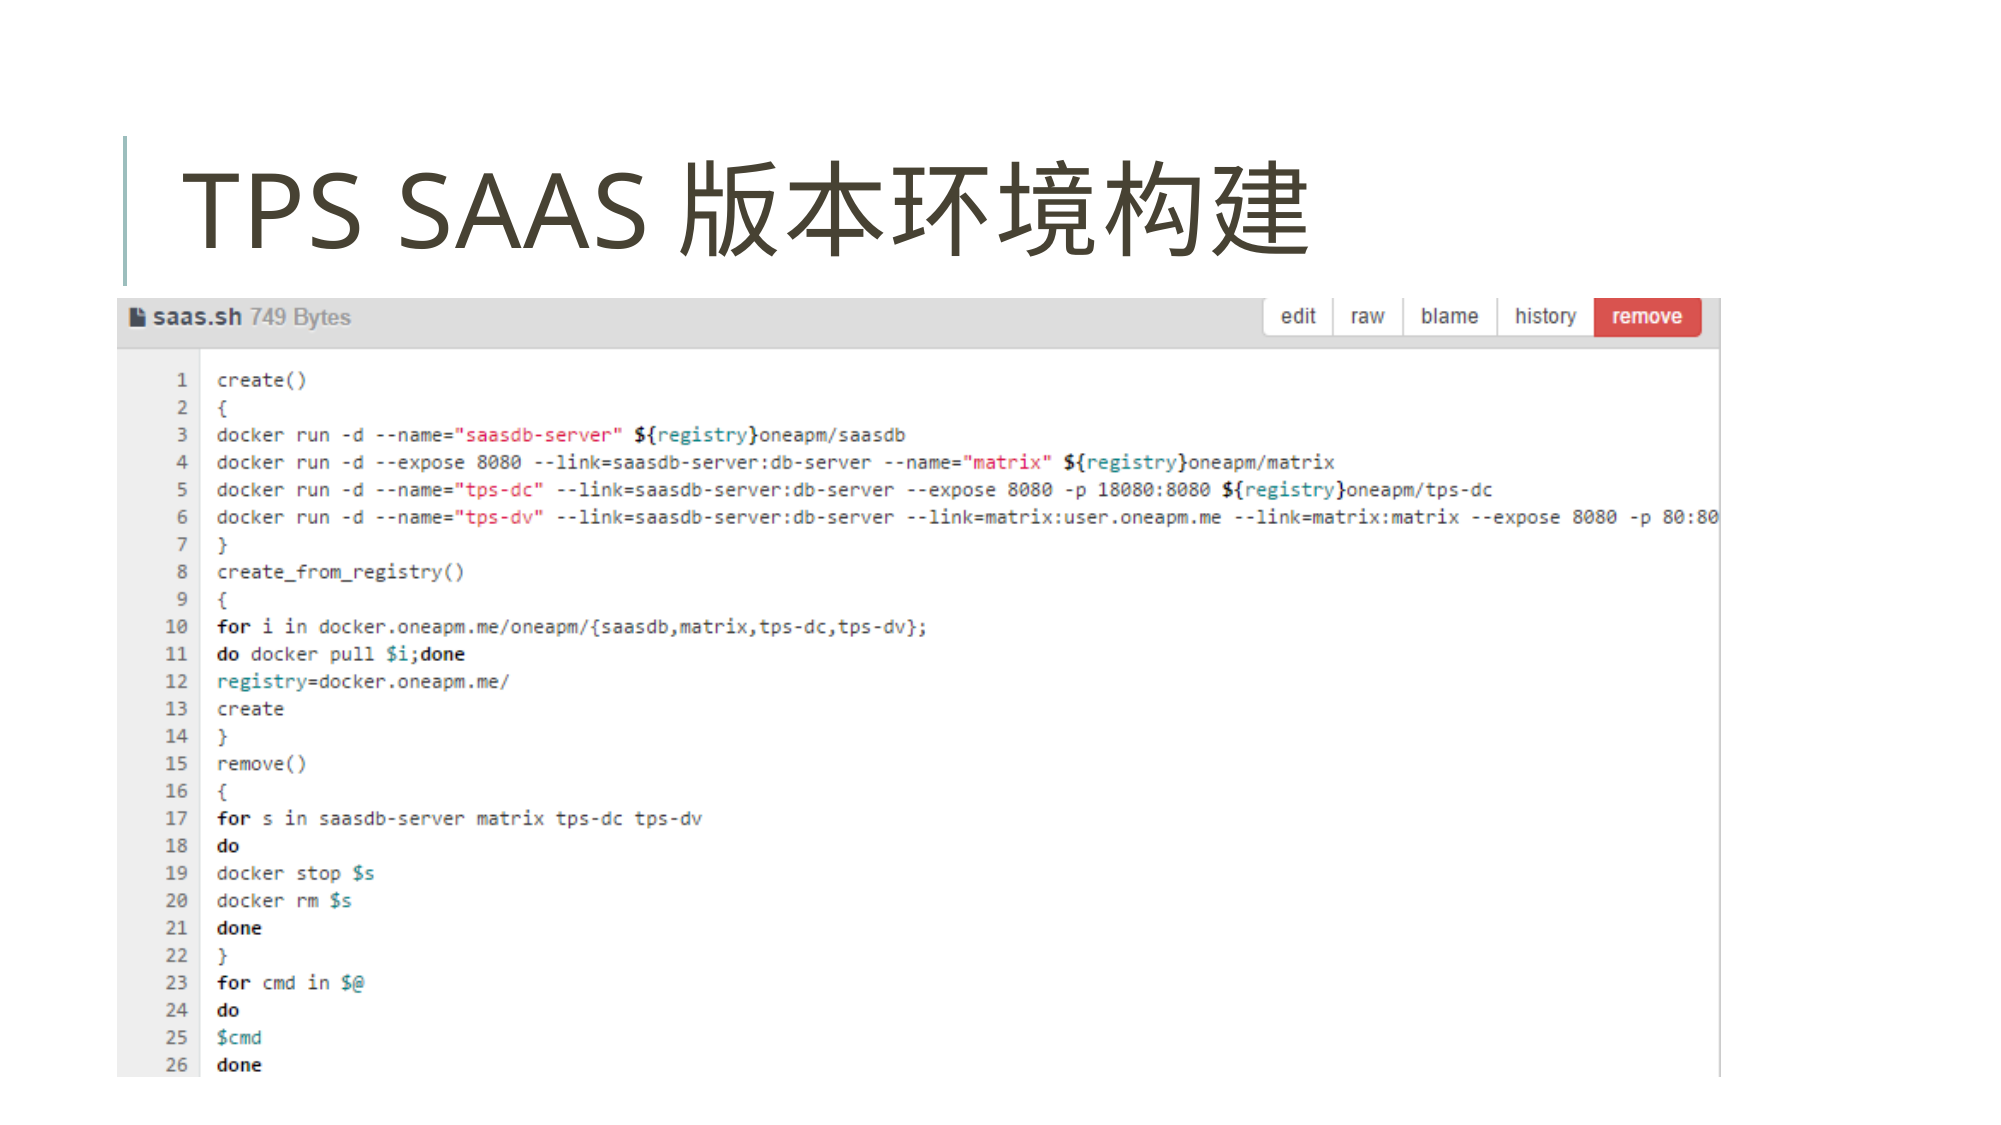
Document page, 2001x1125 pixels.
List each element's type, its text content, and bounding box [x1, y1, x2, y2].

title tps saas版本环境构建 [168, 96, 1763, 342]
picture [117, 298, 1721, 1078]
